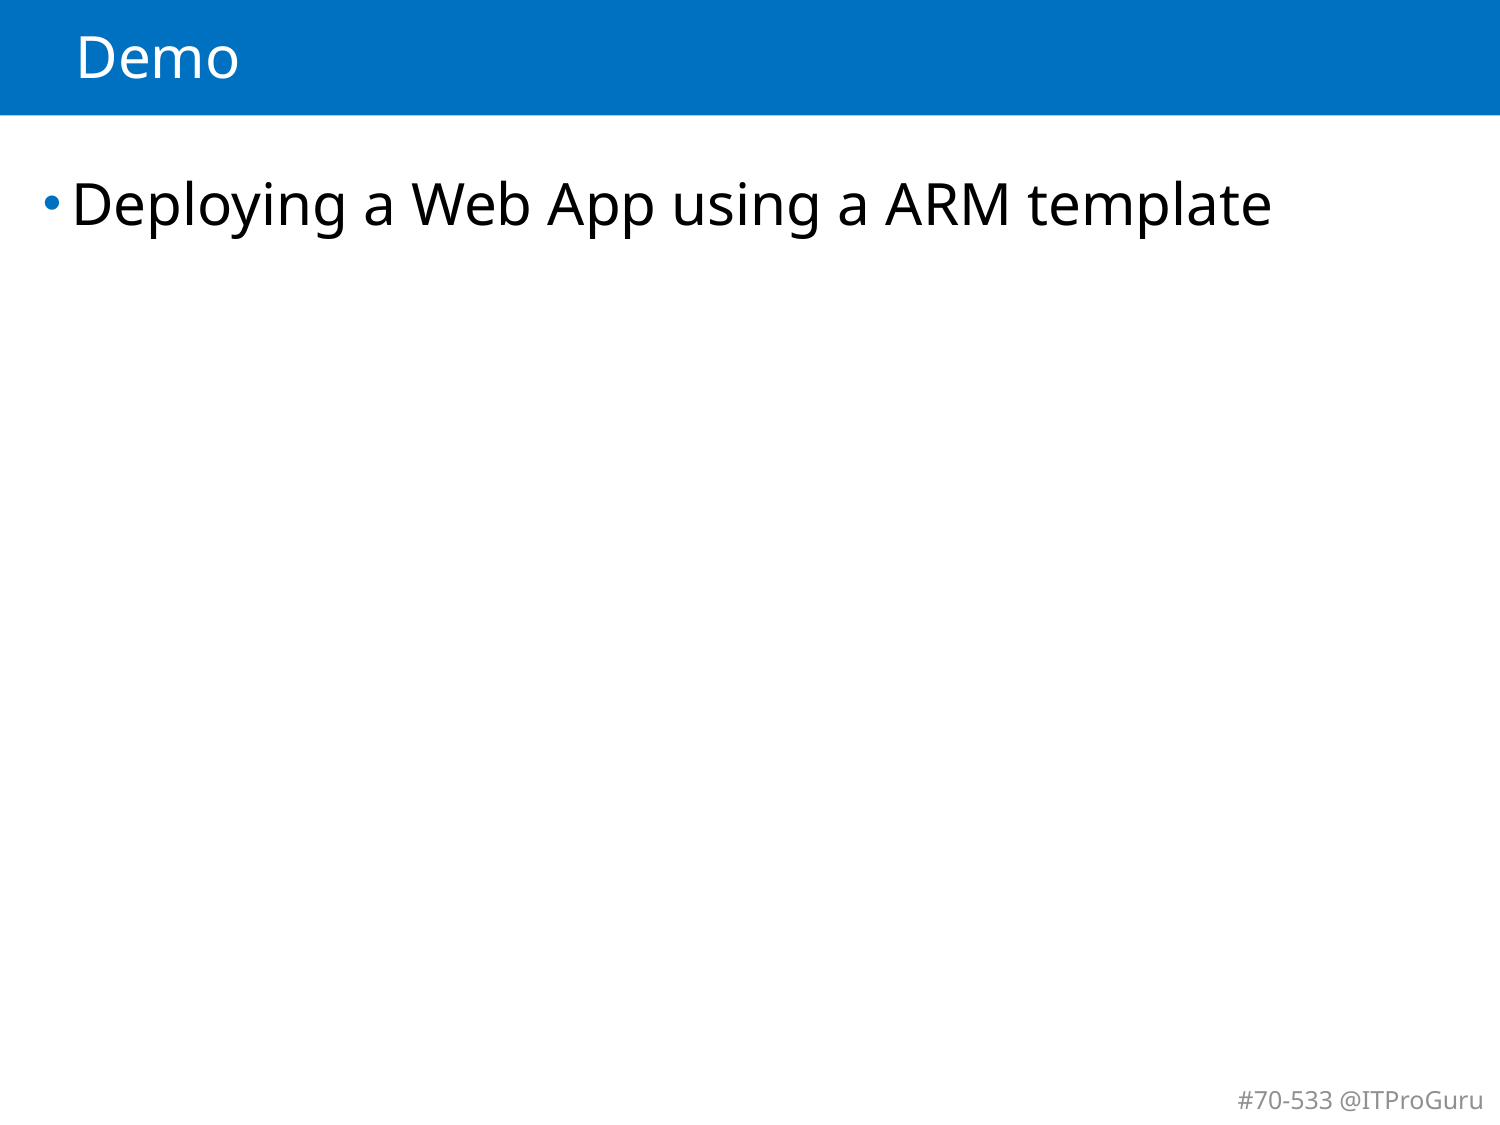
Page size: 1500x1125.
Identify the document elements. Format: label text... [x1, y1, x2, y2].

title Demo [75, 0, 1351, 122]
list Deploying a Web App using a ARM template [42, 167, 1450, 1013]
